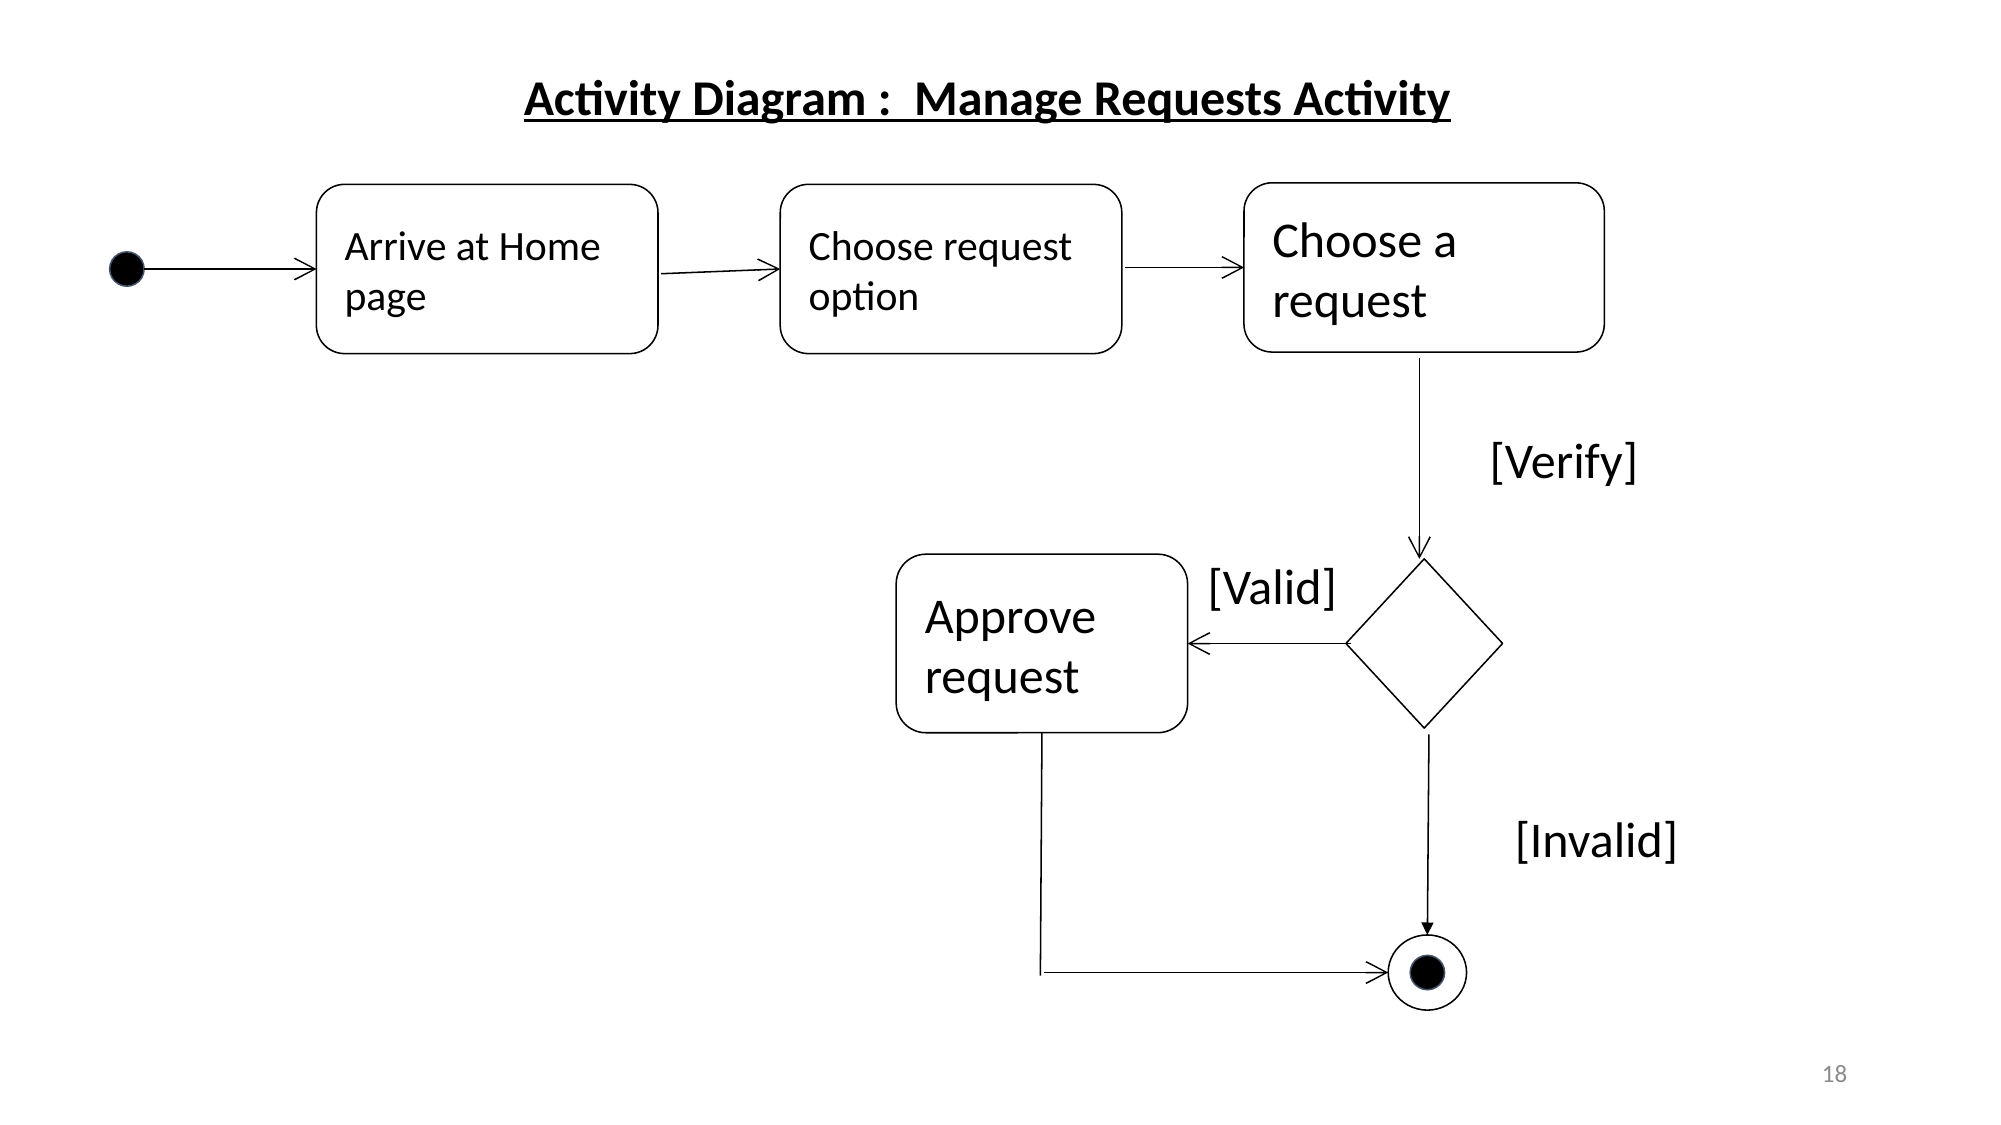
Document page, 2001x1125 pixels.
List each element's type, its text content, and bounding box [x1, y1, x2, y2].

text_box Arrive at Home page [316, 184, 658, 354]
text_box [661, 268, 781, 274]
text_box [Invalid] [1494, 787, 1787, 910]
text_box Approve request [896, 554, 1188, 733]
text_box [1388, 935, 1467, 1011]
text_box [109, 251, 144, 287]
text_box Activity Diagram : Manage Requests Activity [509, 58, 1657, 134]
text_box [Verify] [1469, 408, 1746, 550]
text_box [1410, 955, 1445, 990]
slide_number 18 [1412, 1042, 1863, 1103]
text_box Choose a request [1243, 182, 1605, 353]
text_box Choose request option [780, 184, 1122, 354]
text_box [Valid] [1187, 534, 1415, 637]
text_box [1346, 558, 1503, 729]
